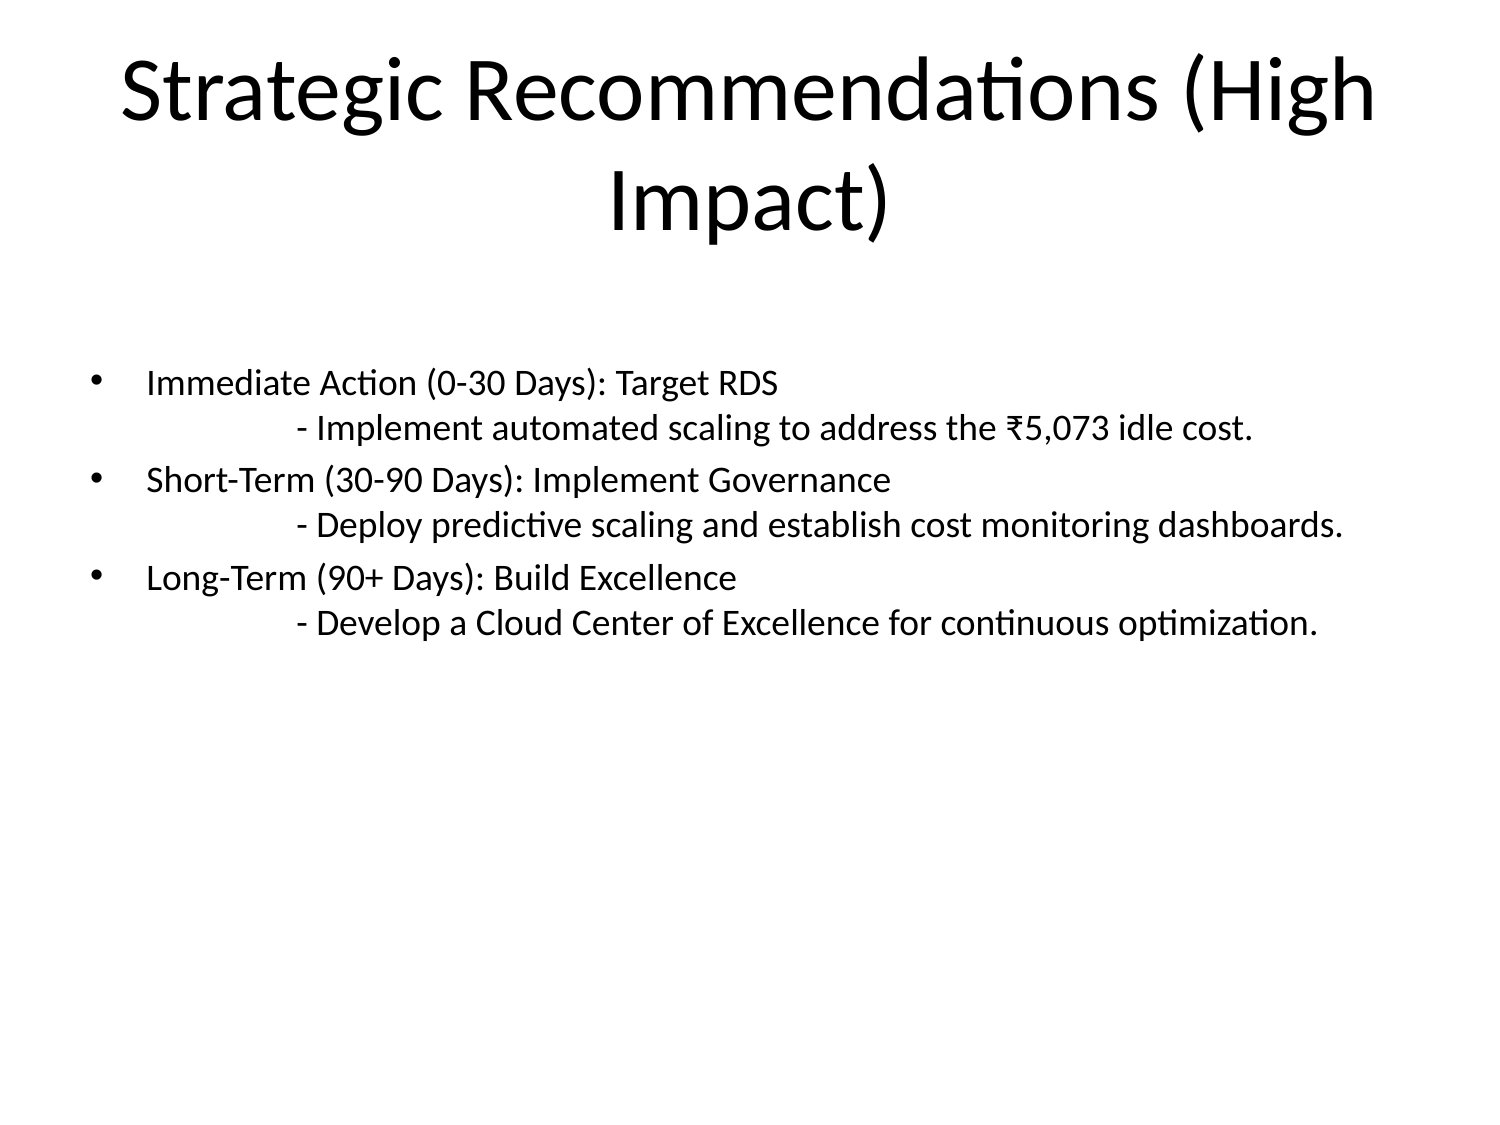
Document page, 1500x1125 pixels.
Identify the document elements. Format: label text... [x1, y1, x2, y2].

list Immediate Action (0-30 Days): Target RDS - Implement automated scaling to address the ₹5,073 idle cost. Short-Term (30-90 Days): Implement Governance - Deploy predictive scaling and establish cost monitoring dashboards. Long-Term (90+ Days): Build Excellence - Develop a Cloud Center of Excellence for continuous optimization. [75, 262, 1425, 1005]
title Strategic Recommendations (High Impact) [75, 45, 1425, 233]
